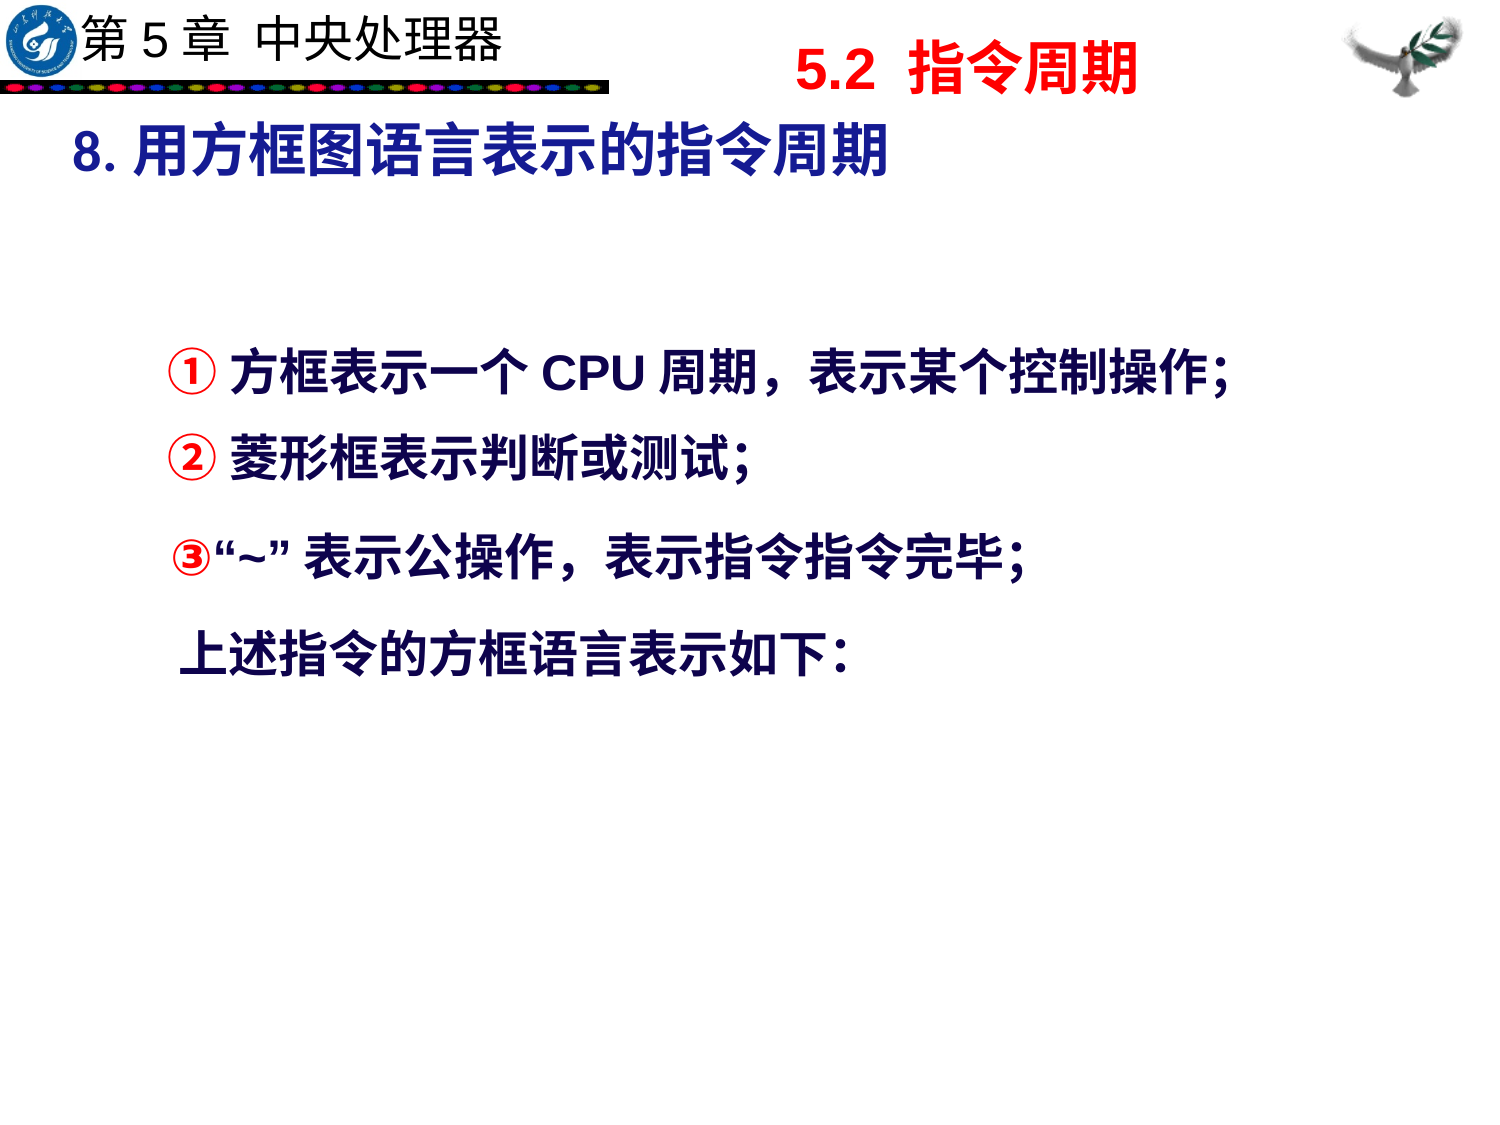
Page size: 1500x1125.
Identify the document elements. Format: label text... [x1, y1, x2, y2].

text_box 8.用方框图语言表示的指令周期 [58, 105, 904, 191]
picture [1312, 0, 1500, 134]
text_box 5.2 指令周期 [780, 23, 1155, 109]
picture [0, 0, 609, 94]
text_box 上述指令的方框语言表示如下： [164, 615, 1043, 691]
text_box ②菱形框表示判断或测试； [152, 419, 903, 494]
text_box ③“~”表示公操作，表示指令指令完毕； [155, 517, 1129, 593]
text_box ①方框表示一个CPU周期，表示某个控制操作； [152, 303, 1407, 408]
